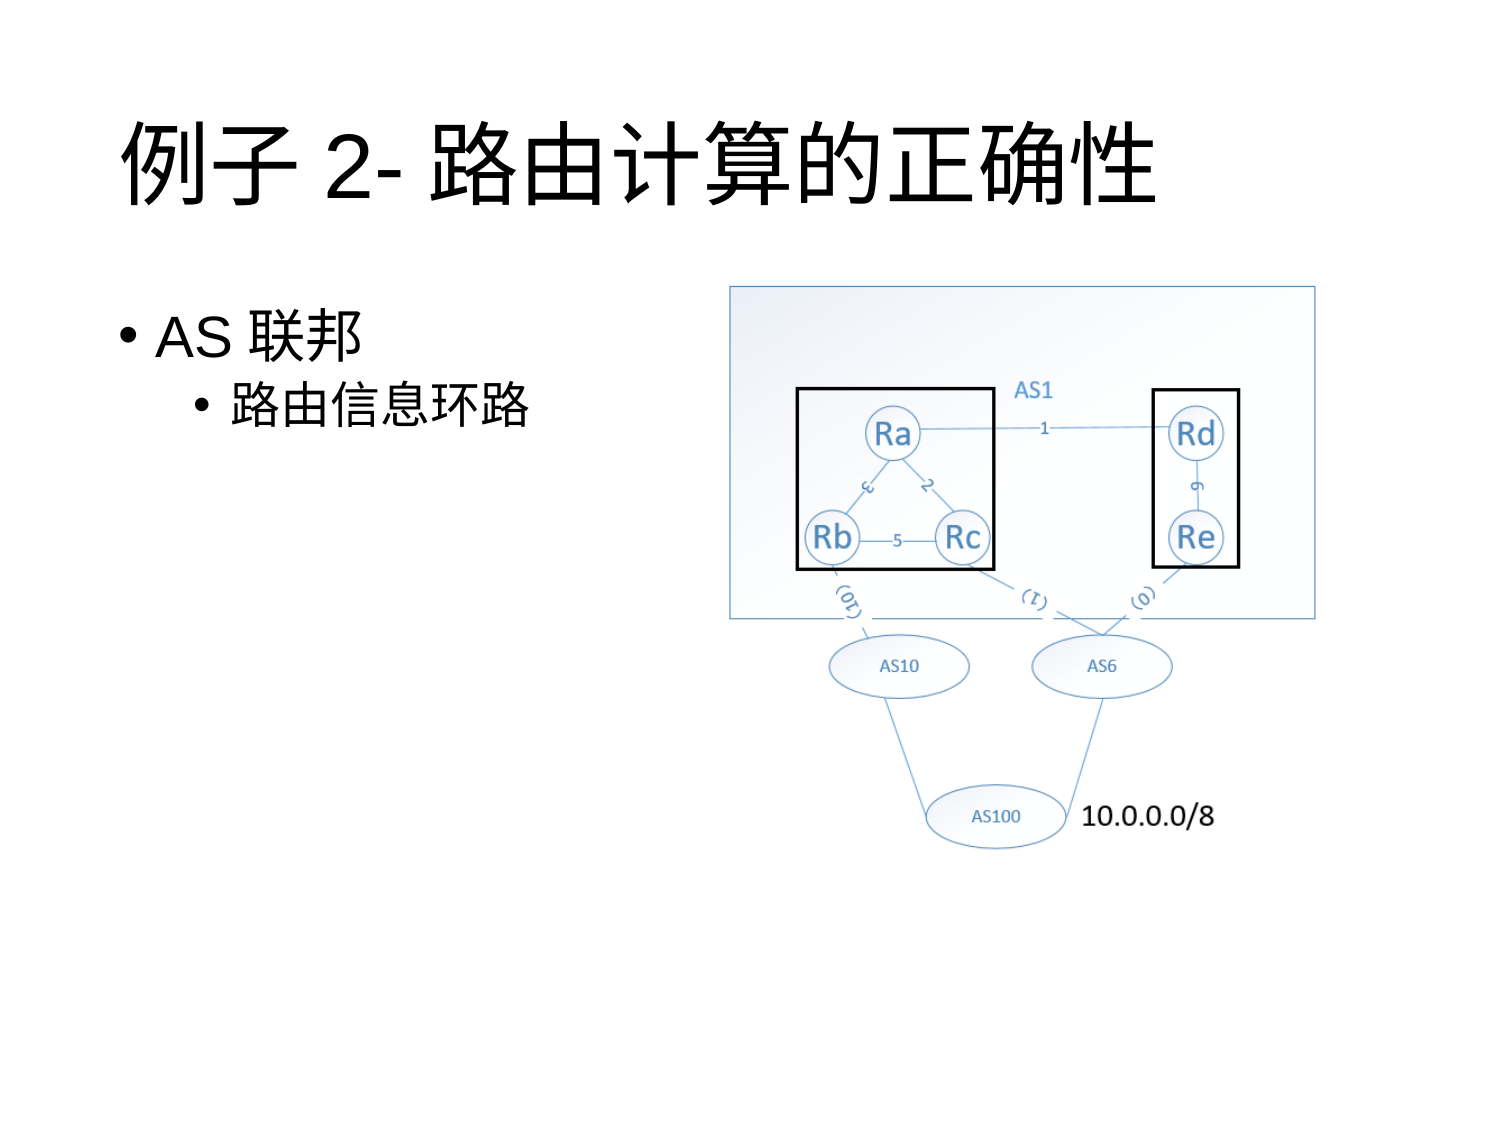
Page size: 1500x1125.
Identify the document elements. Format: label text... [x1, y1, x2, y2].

title 例子2-路由计算的正确性 [103, 59, 1397, 278]
list AS联邦 路由信息环路 [103, 299, 1397, 1014]
picture [707, 277, 1338, 864]
